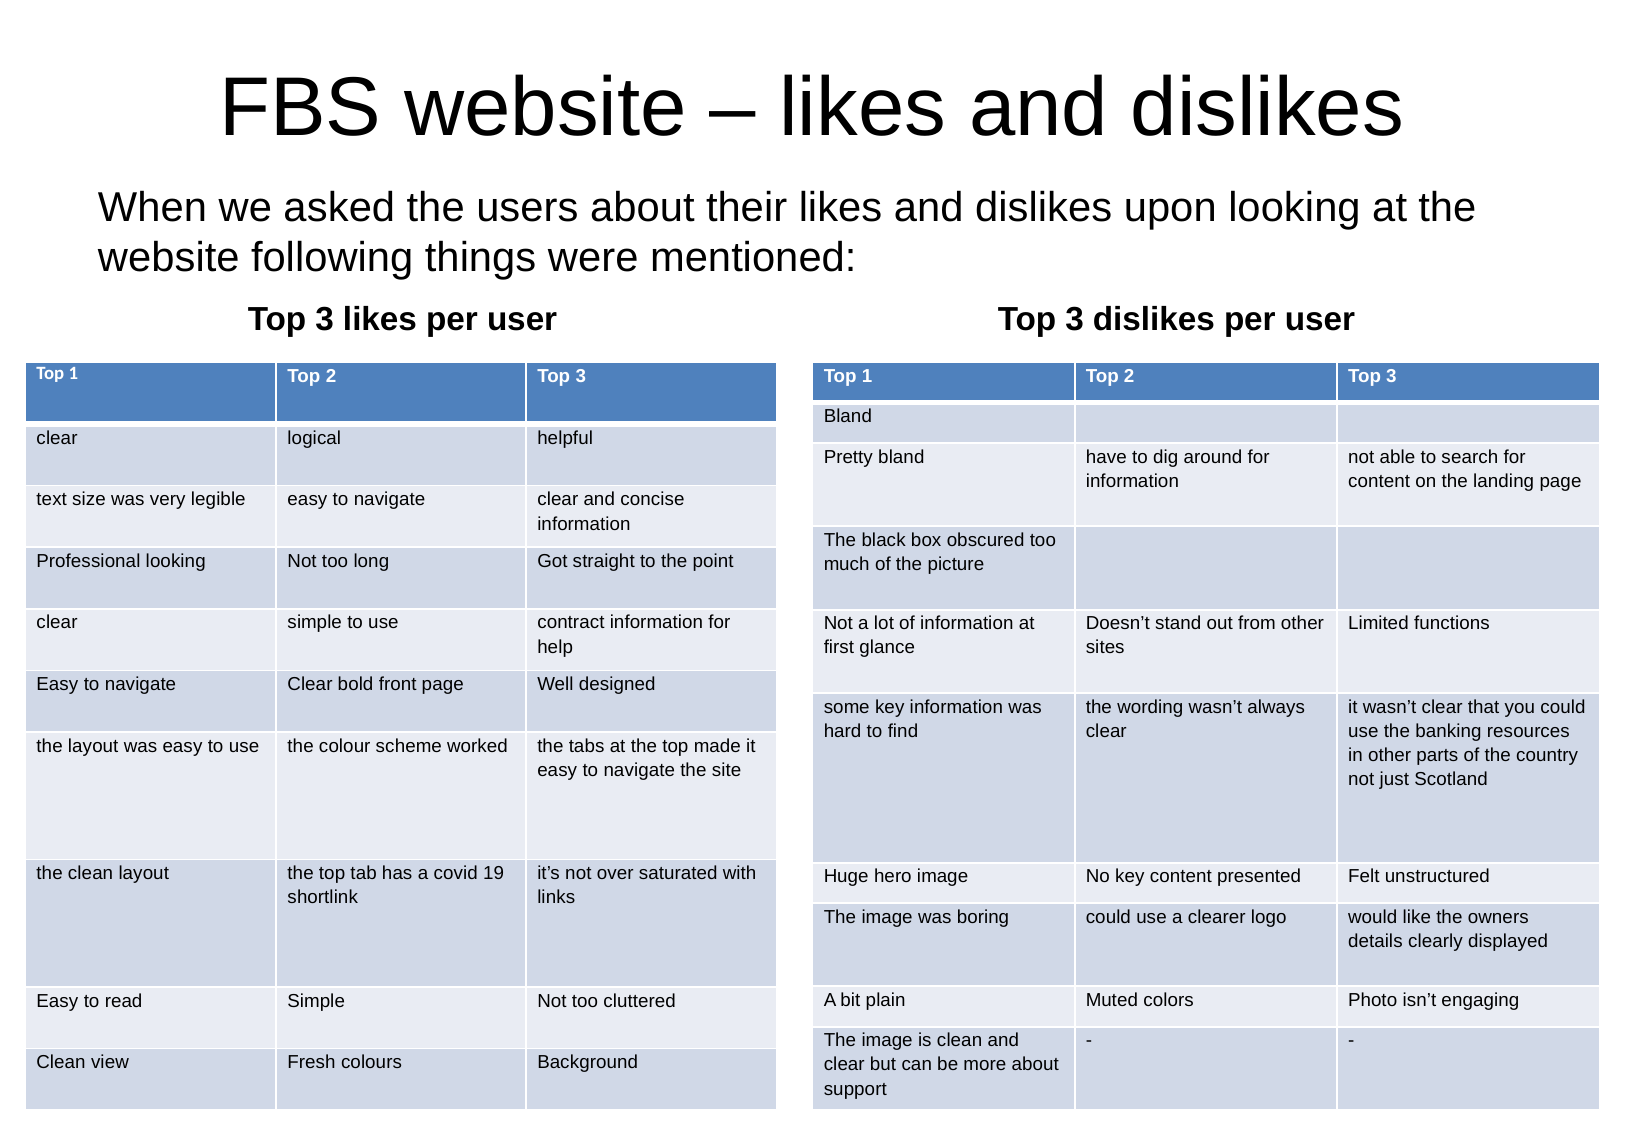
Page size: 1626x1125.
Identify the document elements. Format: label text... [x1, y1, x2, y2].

table_cell some key information was hard to find [813, 694, 1074, 862]
table_cell The image was boring [813, 904, 1074, 985]
table_cell Easy to navigate [26, 671, 275, 731]
table_cell [1076, 527, 1336, 609]
table_cell Professional looking [26, 548, 275, 608]
table_cell not able to search for content on the landing page [1338, 444, 1599, 525]
table_cell - [1076, 1028, 1336, 1109]
table_cell Limited functions [1338, 611, 1599, 692]
table_cell Huge hero image [813, 864, 1074, 902]
table_cell Felt unstructured [1338, 864, 1599, 902]
table_cell [1076, 405, 1336, 442]
table_cell Well designed [527, 671, 776, 731]
table_header Top 2 [277, 363, 525, 421]
table_cell Not too long [277, 548, 525, 608]
table_cell Easy to read [26, 988, 275, 1048]
table_header Top 3 [527, 363, 776, 421]
table_cell it’s not over saturated with links [527, 860, 776, 986]
table_cell Photo isn’t engaging [1338, 987, 1599, 1026]
table_cell clear [26, 610, 275, 670]
table_cell Not a lot of information at first glance [813, 611, 1074, 692]
table_cell The image is clean and clear but can be more about support [813, 1028, 1074, 1109]
table_cell it wasn’t clear that you could use the banking resources in other parts of the country not just Scotland [1338, 694, 1599, 862]
table_cell - [1338, 1028, 1599, 1109]
table_cell [1338, 527, 1599, 609]
table_cell the layout was easy to use [26, 733, 275, 859]
table_header Top 1 [813, 363, 1074, 400]
table_header Top 1 [26, 363, 275, 421]
table_cell helpful [527, 427, 776, 485]
table_cell Doesn’t stand out from other sites [1076, 611, 1336, 692]
list When we asked the users about their likes and dislikes upon looking at the website following things were mentioned: Top 3 likes per user Top 3 dislikes per user [81, 172, 1544, 1080]
table_cell Fresh colours [277, 1049, 525, 1109]
table_cell contract information for help [527, 610, 776, 670]
table_cell simple to use [277, 610, 525, 670]
table_cell the clean layout [26, 860, 275, 986]
table_cell Bland [813, 405, 1074, 442]
table_cell easy to navigate [277, 486, 525, 546]
table_cell text size was very legible [26, 486, 275, 546]
table_cell Got straight to the point [527, 548, 776, 608]
table_cell logical [277, 427, 525, 485]
table_cell Not too cluttered [527, 988, 776, 1048]
table_cell would like the owners details clearly displayed [1338, 904, 1599, 985]
table_cell [1338, 405, 1599, 442]
table_cell Clean view [26, 1049, 275, 1109]
table_cell clear [26, 427, 275, 485]
title FBS website – likes and dislikes [81, 45, 1544, 172]
table_cell could use a clearer logo [1076, 904, 1336, 985]
table_cell the tabs at the top made it easy to navigate the site [527, 733, 776, 859]
table_cell Muted colors [1076, 987, 1336, 1026]
table_cell have to dig around for information [1076, 444, 1336, 525]
table_cell A bit plain [813, 987, 1074, 1026]
table_cell the top tab has a covid 19 shortlink [277, 860, 525, 986]
table_header Top 2 [1076, 363, 1336, 400]
table_cell Clear bold front page [277, 671, 525, 731]
table_cell No key content presented [1076, 864, 1336, 902]
table_cell the wording wasn’t always clear [1076, 694, 1336, 862]
table_cell The black box obscured too much of the picture [813, 527, 1074, 609]
table_header Top 3 [1338, 363, 1599, 400]
table_cell Simple [277, 988, 525, 1048]
table_cell Background [527, 1049, 776, 1109]
table_cell the colour scheme worked [277, 733, 525, 859]
table_cell clear and concise information [527, 486, 776, 546]
table_cell Pretty bland [813, 444, 1074, 525]
